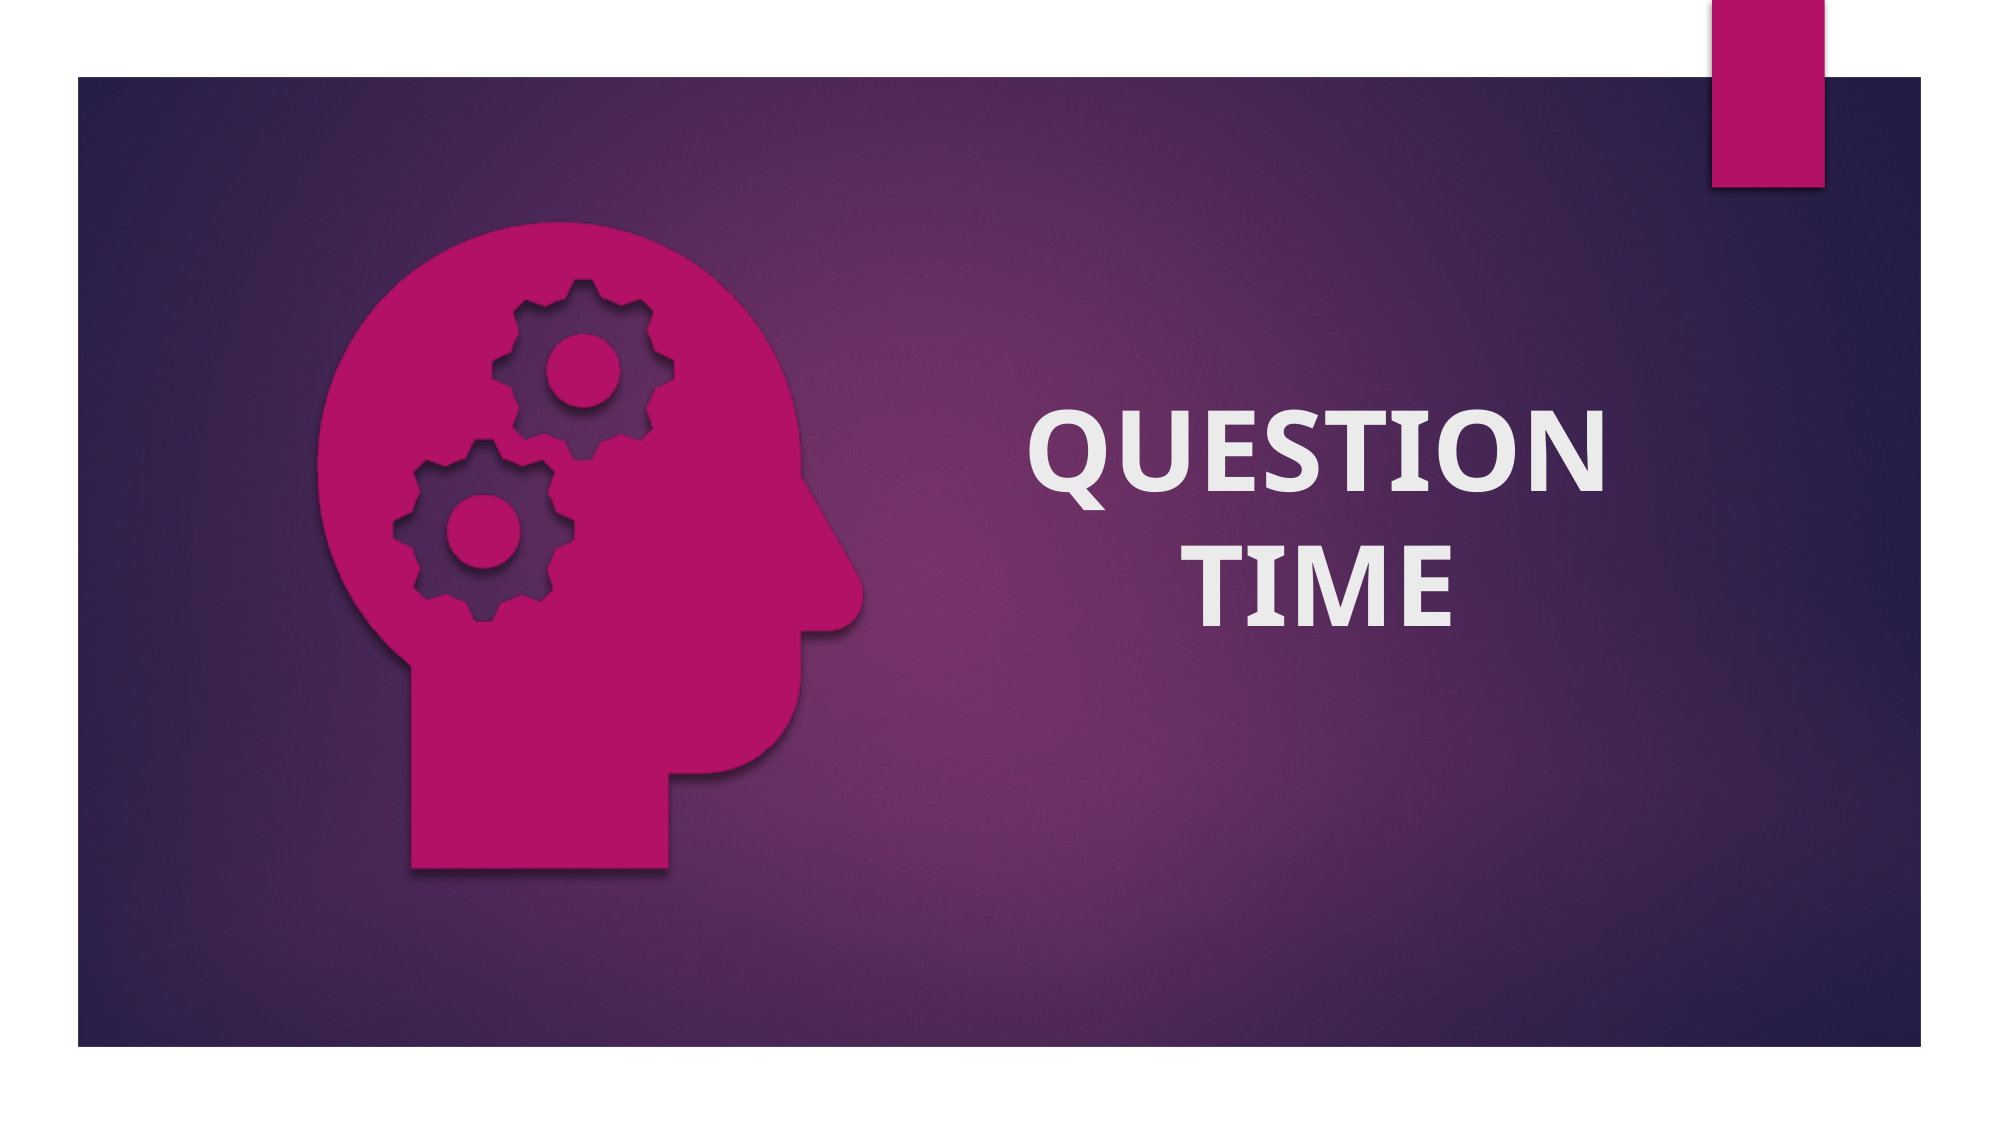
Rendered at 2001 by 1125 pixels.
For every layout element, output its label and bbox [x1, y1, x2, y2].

picture [211, 182, 971, 943]
text_box [0, 0, 2000, 1125]
